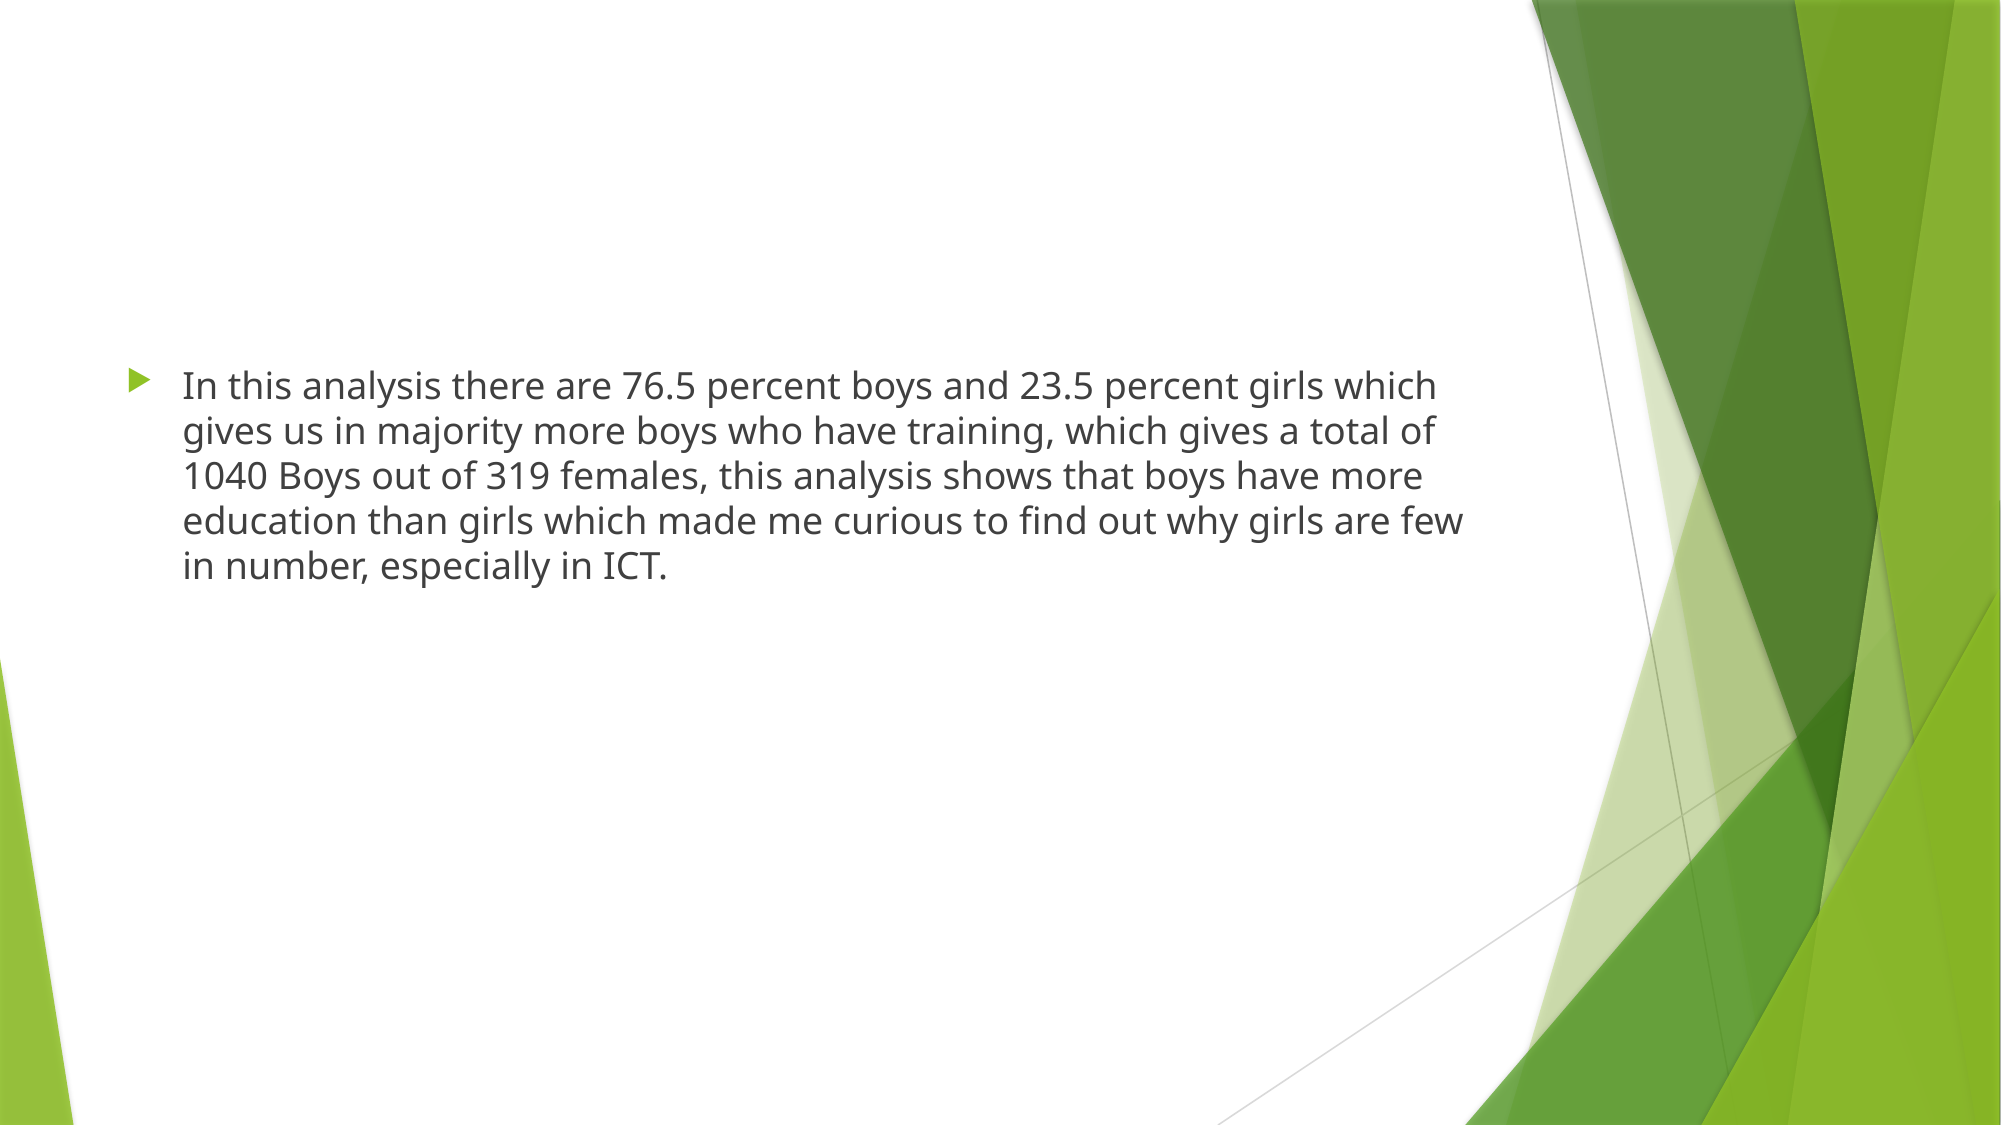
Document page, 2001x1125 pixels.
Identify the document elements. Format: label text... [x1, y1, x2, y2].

list In this analysis there are 76.5 percent boys and 23.5 percent girls which gives us in majority more boys who have training, which gives a total of 1040 Boys out of 319 females, this analysis shows that boys have more education than girls which made me curious to find out why girls are few in number, especially in ICT. [111, 354, 1522, 992]
